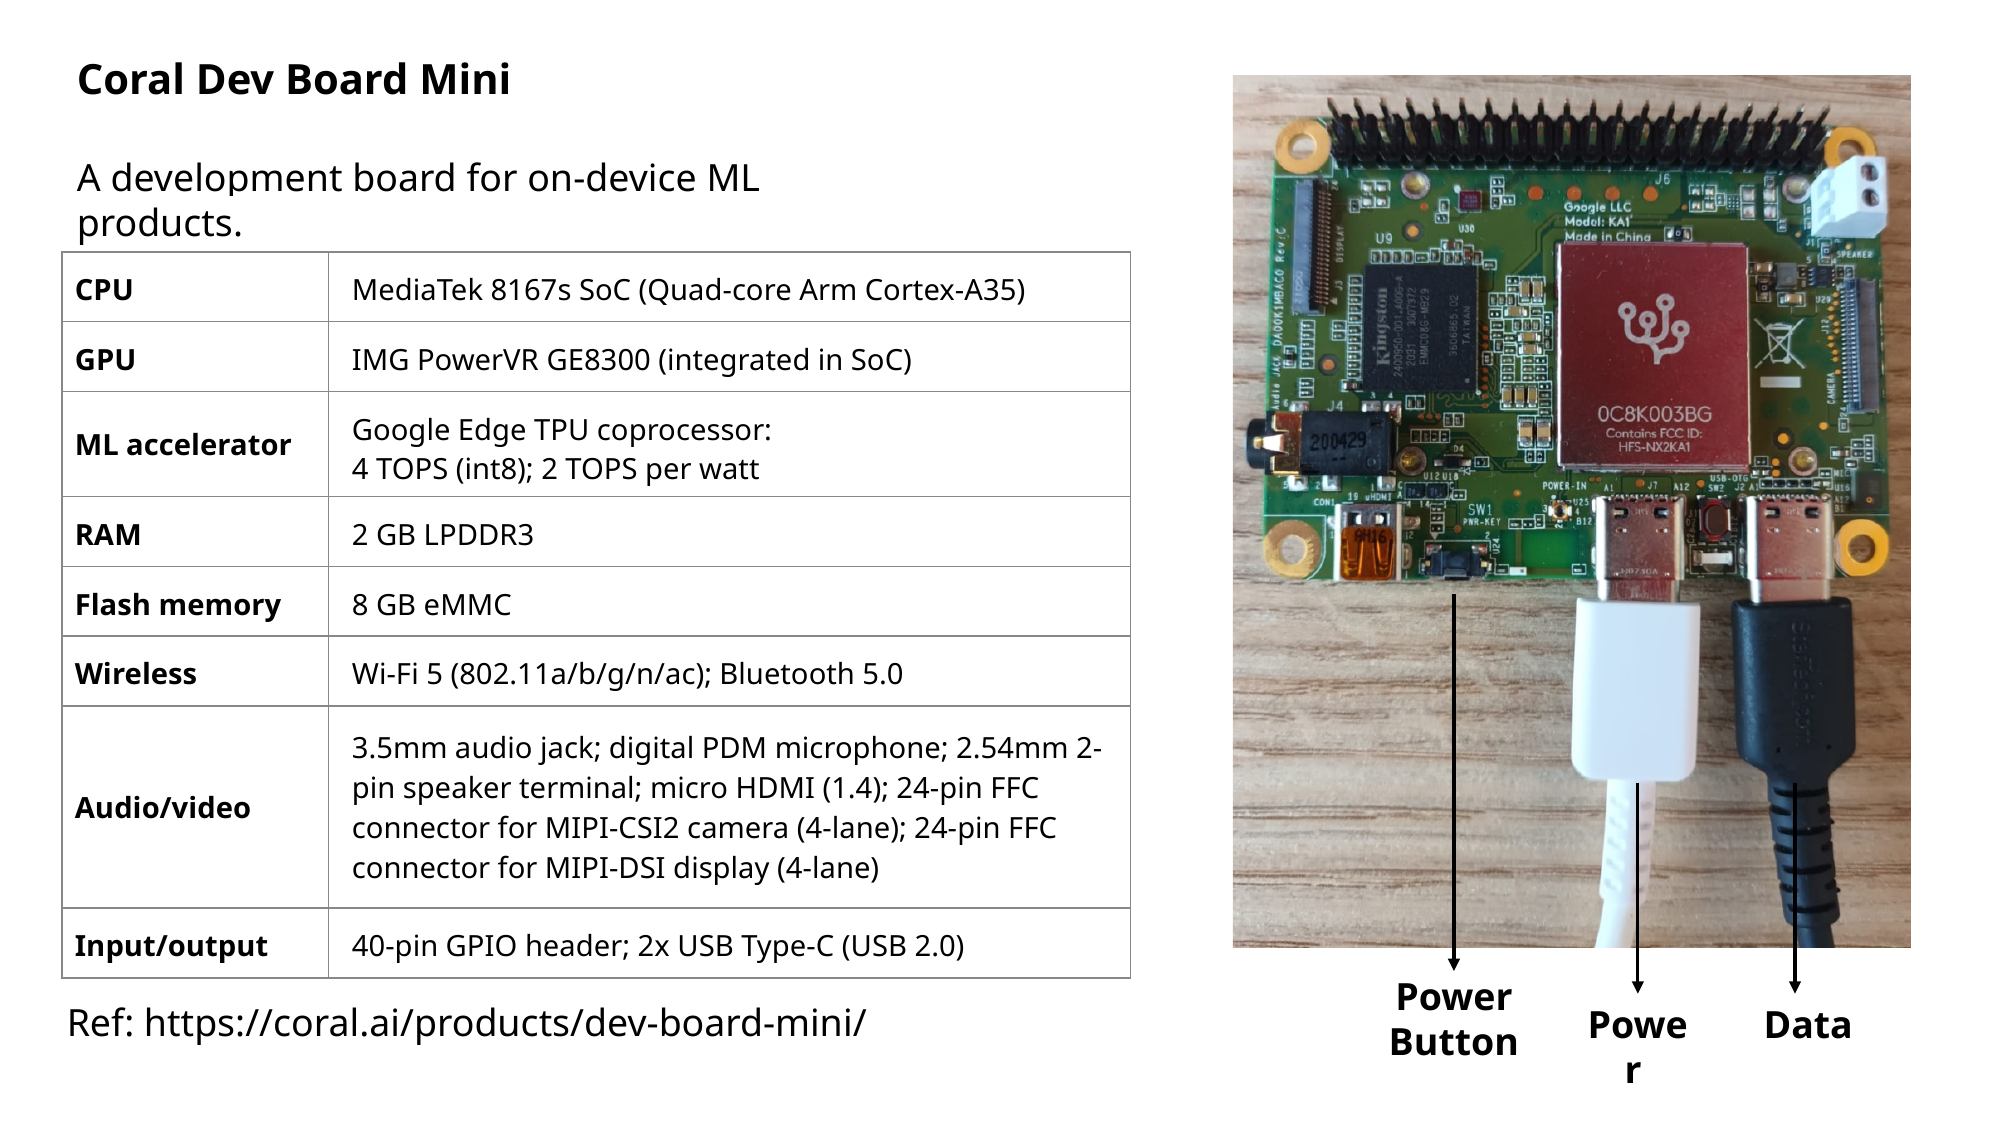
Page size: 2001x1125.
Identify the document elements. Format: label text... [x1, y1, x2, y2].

picture [1135, 75, 2000, 948]
table_cell RAM [63, 497, 328, 566]
text_box Coral Dev Board Mini [62, 45, 952, 111]
table_cell 2 GB LPDDR3 [329, 497, 1130, 566]
text_box A development board for on-device ML products. [62, 146, 854, 251]
table_header MediaTek 8167s SoC (Quad-core Arm Cortex-A35) [329, 253, 1130, 321]
table_cell Google Edge TPU coprocessor: 4 TOPS (int8); 2 TOPS per watt [329, 392, 1130, 496]
text_box Power [1569, 993, 1706, 1099]
text_box Ref: https://coral.ai/products/dev-board-mini/ [52, 991, 1053, 1052]
text_box Power Button [1372, 965, 1536, 1071]
table_cell ML accelerator [63, 392, 328, 496]
table_cell 40-pin GPIO header; 2x USB Type-C (USB 2.0) [329, 909, 1130, 977]
table_cell Flash memory [63, 567, 328, 635]
table_cell Audio/video [63, 707, 328, 907]
table_header CPU [63, 253, 328, 321]
text_box Data [1740, 993, 1877, 1054]
table_cell Input/output [63, 909, 328, 977]
table_cell IMG PowerVR GE8300 (integrated in SoC) [329, 322, 1130, 391]
table_cell Wi-Fi 5 (802.11a/b/g/n/ac); Bluetooth 5.0 [329, 637, 1130, 705]
table_cell Wireless [63, 637, 328, 705]
table_cell 3.5mm audio jack; digital PDM microphone; 2.54mm 2-pin speaker terminal; micro HDMI (1.4); 24-pin FFC connector for MIPI-CSI2 camera (4-lane); 24-pin FFC connector for MIPI-DSI display (4-lane) [329, 707, 1130, 907]
table_cell 8 GB eMMC [329, 567, 1130, 635]
table_cell GPU [63, 322, 328, 391]
